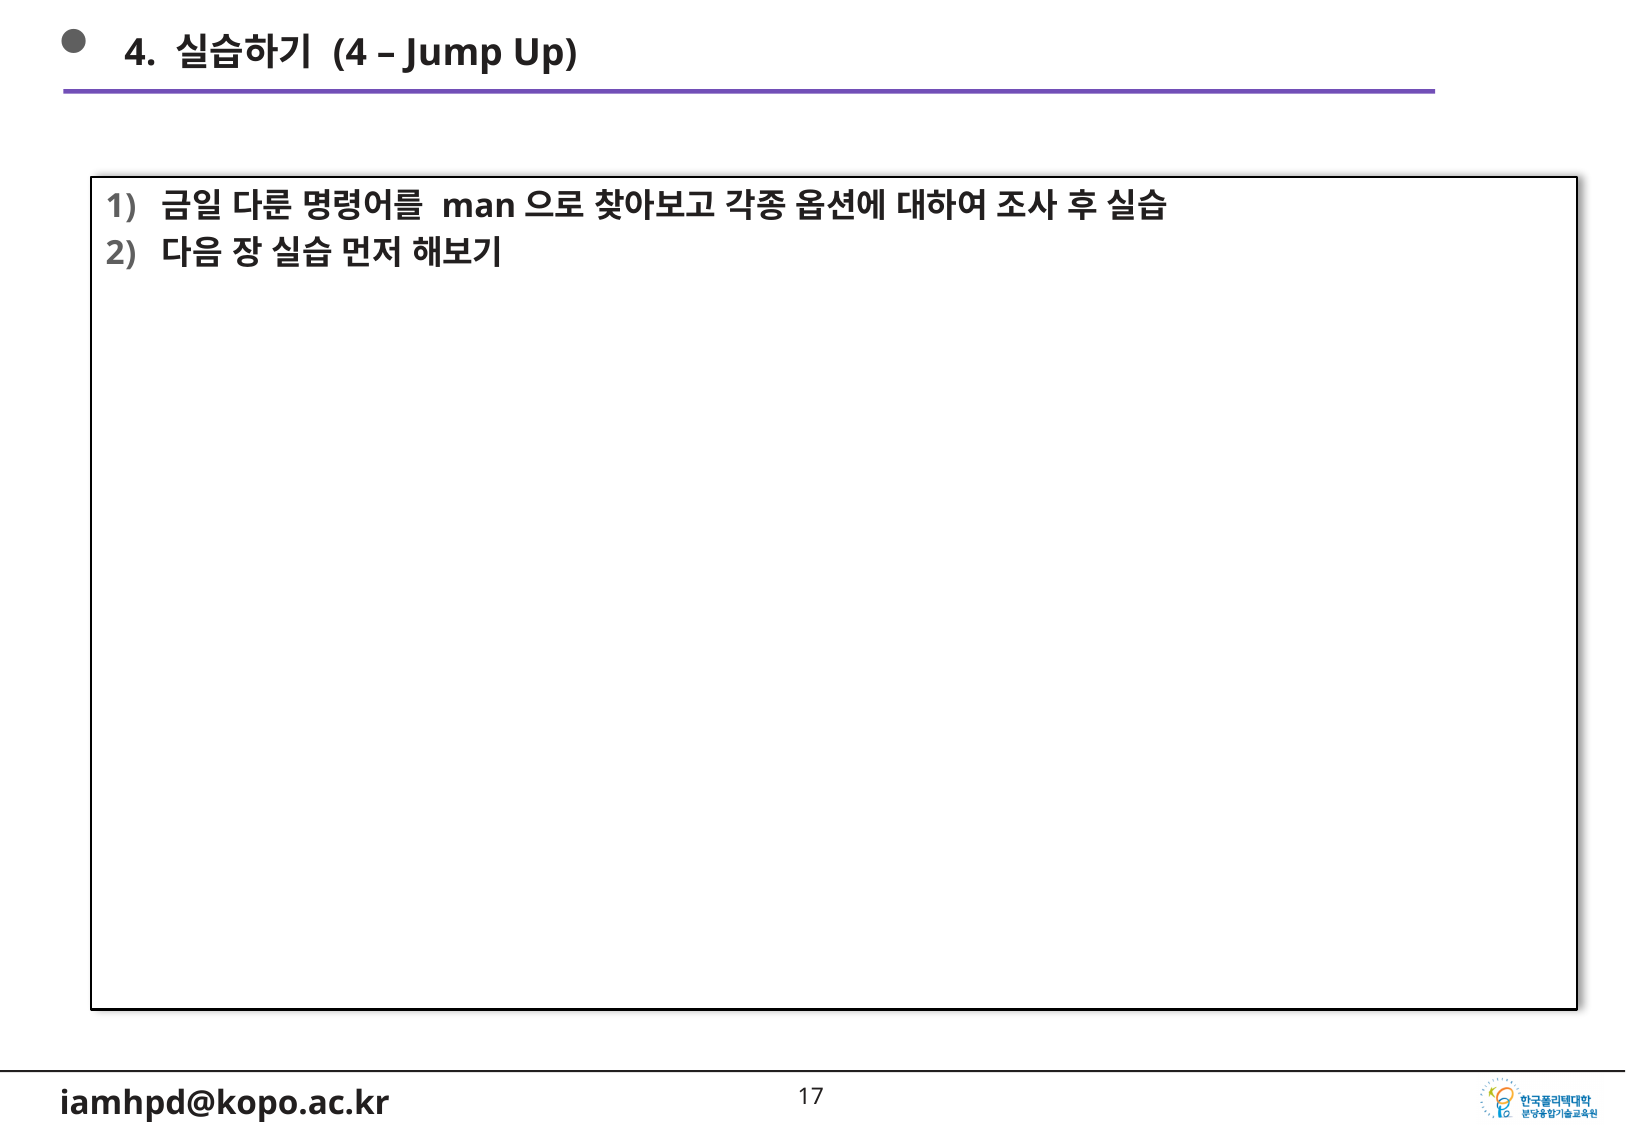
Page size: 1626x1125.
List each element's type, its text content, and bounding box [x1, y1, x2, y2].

picture [1476, 1073, 1604, 1125]
text_box [44, 0, 1604, 114]
text_box 금일 다룬 명령어를 man으로 찾아보고 각종 옵션에 대하여 조사 후 실습 다음 장 실습 먼저 해보기 [90, 176, 1578, 1010]
text_box 16 [765, 1072, 857, 1123]
text_box 4. 실습하기 (4 – Jump Up) [109, 20, 943, 93]
